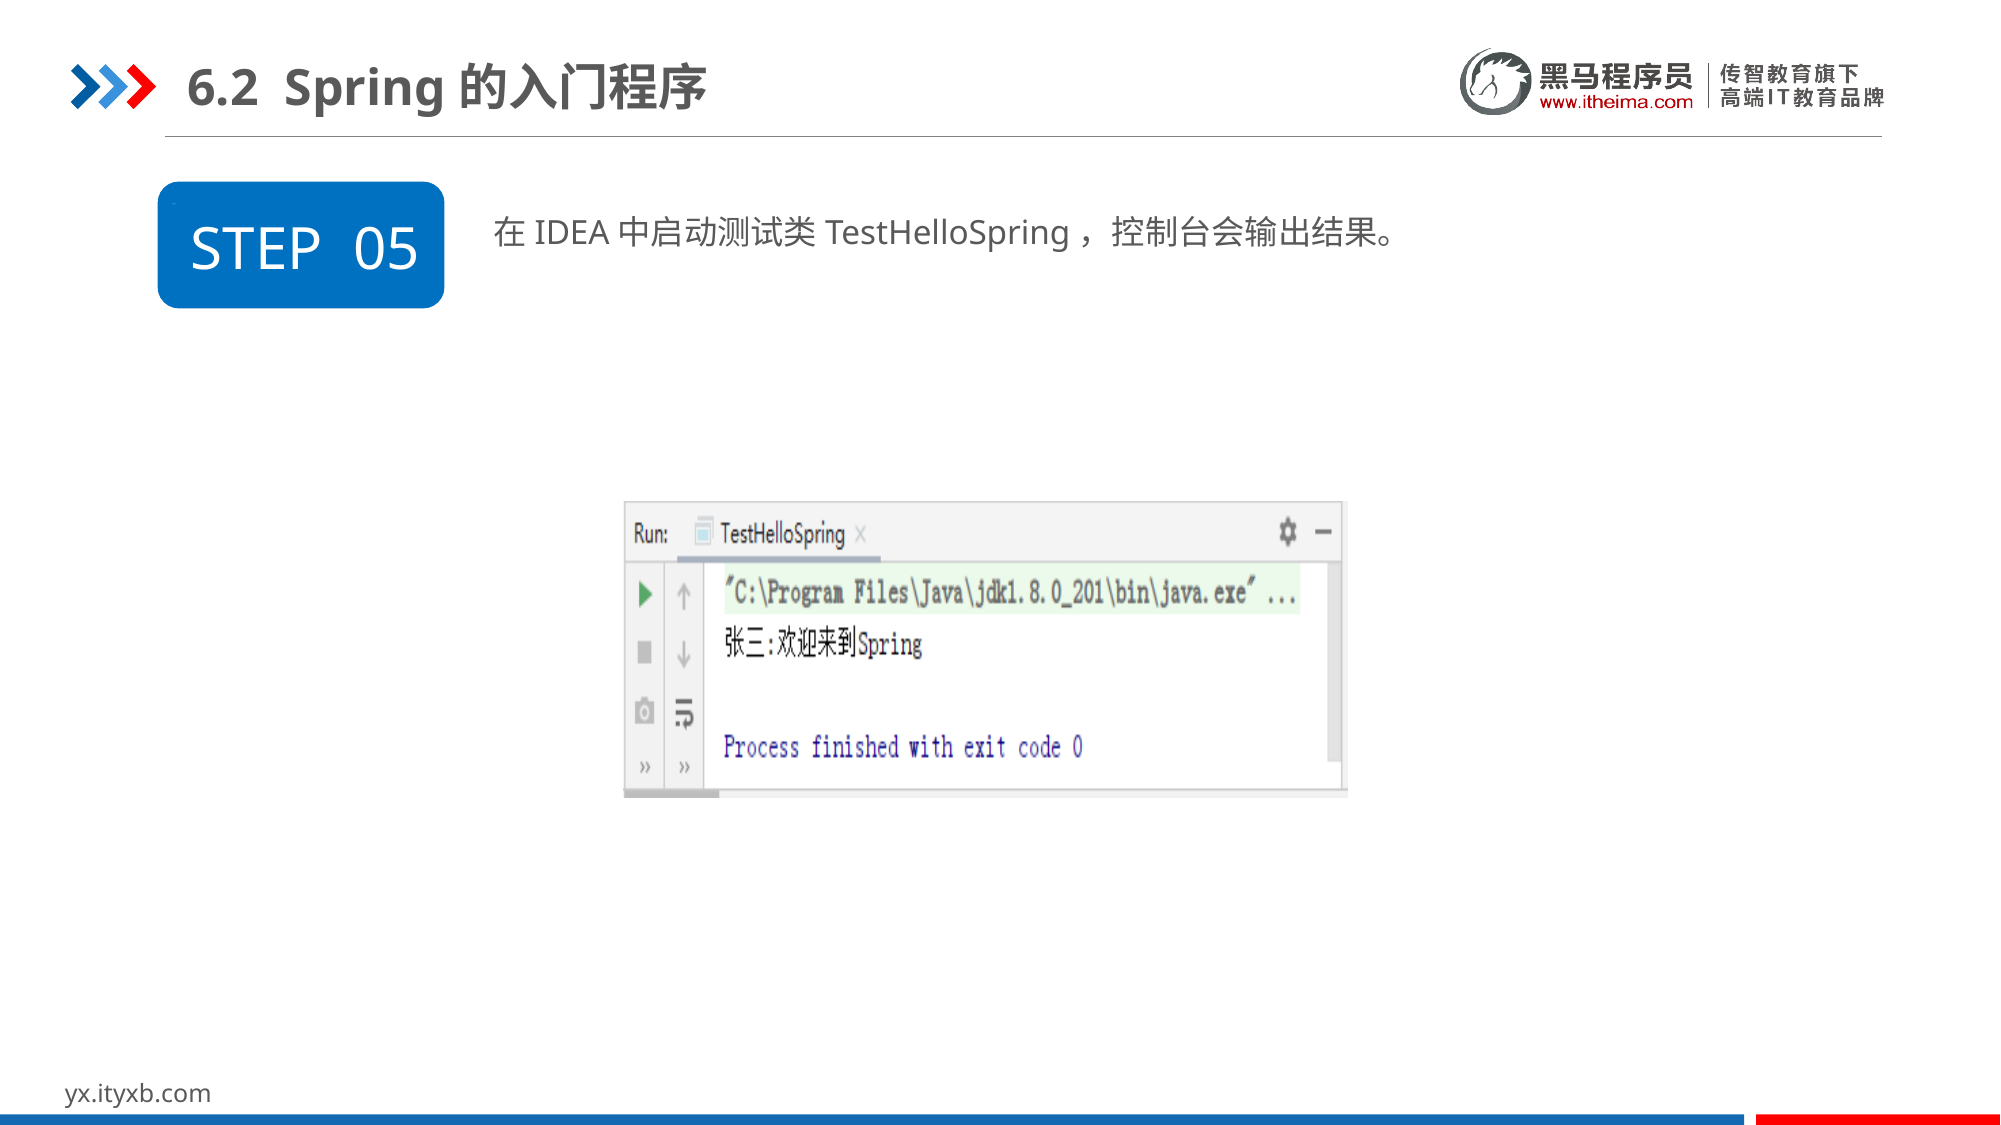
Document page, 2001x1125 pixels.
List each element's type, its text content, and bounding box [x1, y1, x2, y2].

text_box 在IDEA中启动测试类TestHelloSpring，控制台会输出结果。 [478, 183, 1815, 259]
picture [623, 501, 1348, 798]
text_box STEP 05 [172, 203, 439, 289]
text_box 6.2 Spring的入门程序 [187, 43, 801, 127]
text_box [156, 180, 446, 310]
picture [1460, 48, 1887, 115]
